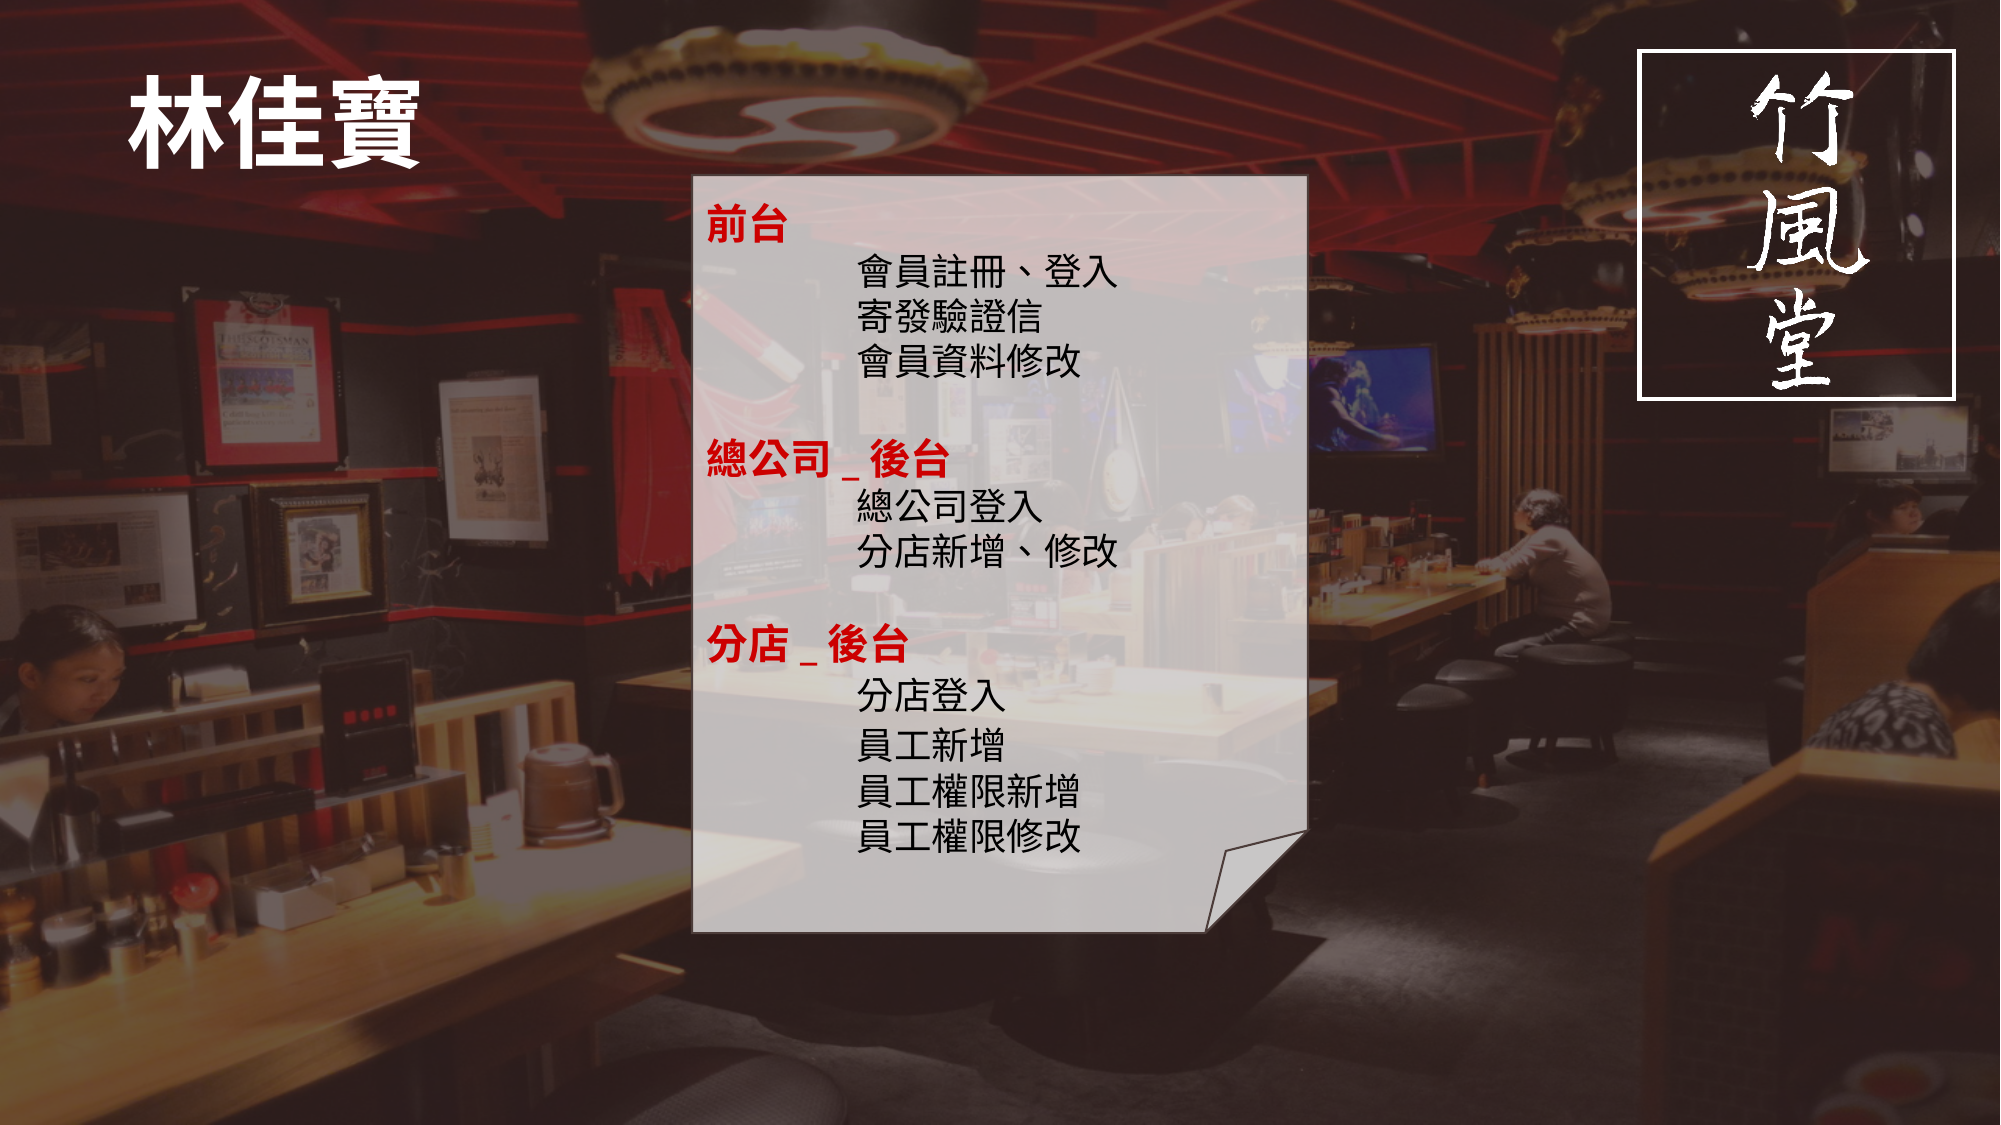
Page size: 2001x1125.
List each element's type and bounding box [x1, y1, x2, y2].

picture [0, 0, 2000, 1125]
text_box [111, 53, 567, 199]
